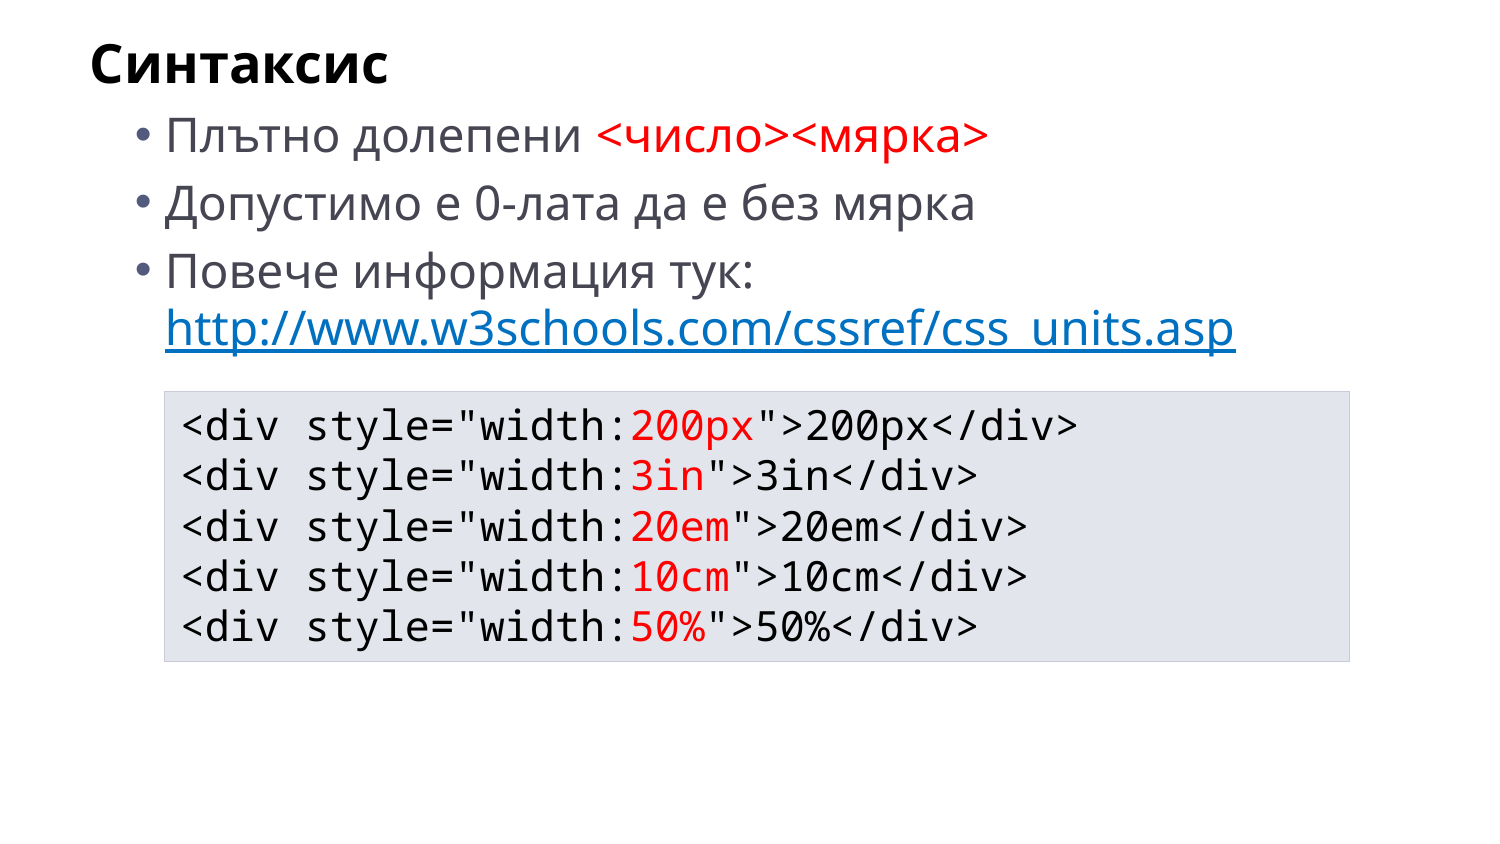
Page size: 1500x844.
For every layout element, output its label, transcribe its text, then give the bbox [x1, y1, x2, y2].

list Синтаксис Плътно долепени <число><мярка> Допустимо е 0-лата да е без мярка Повече информация тук: http://www.w3schools.com/cssref/css_units.asp [75, 21, 1475, 835]
text_box <div style="width:200px">200px</div> <div style="width:3in">3in</div> <div style="width:20em">20em</div> <div style="width:10cm">10cm</div> <div style="width:50%">50%</div> [164, 391, 1350, 662]
